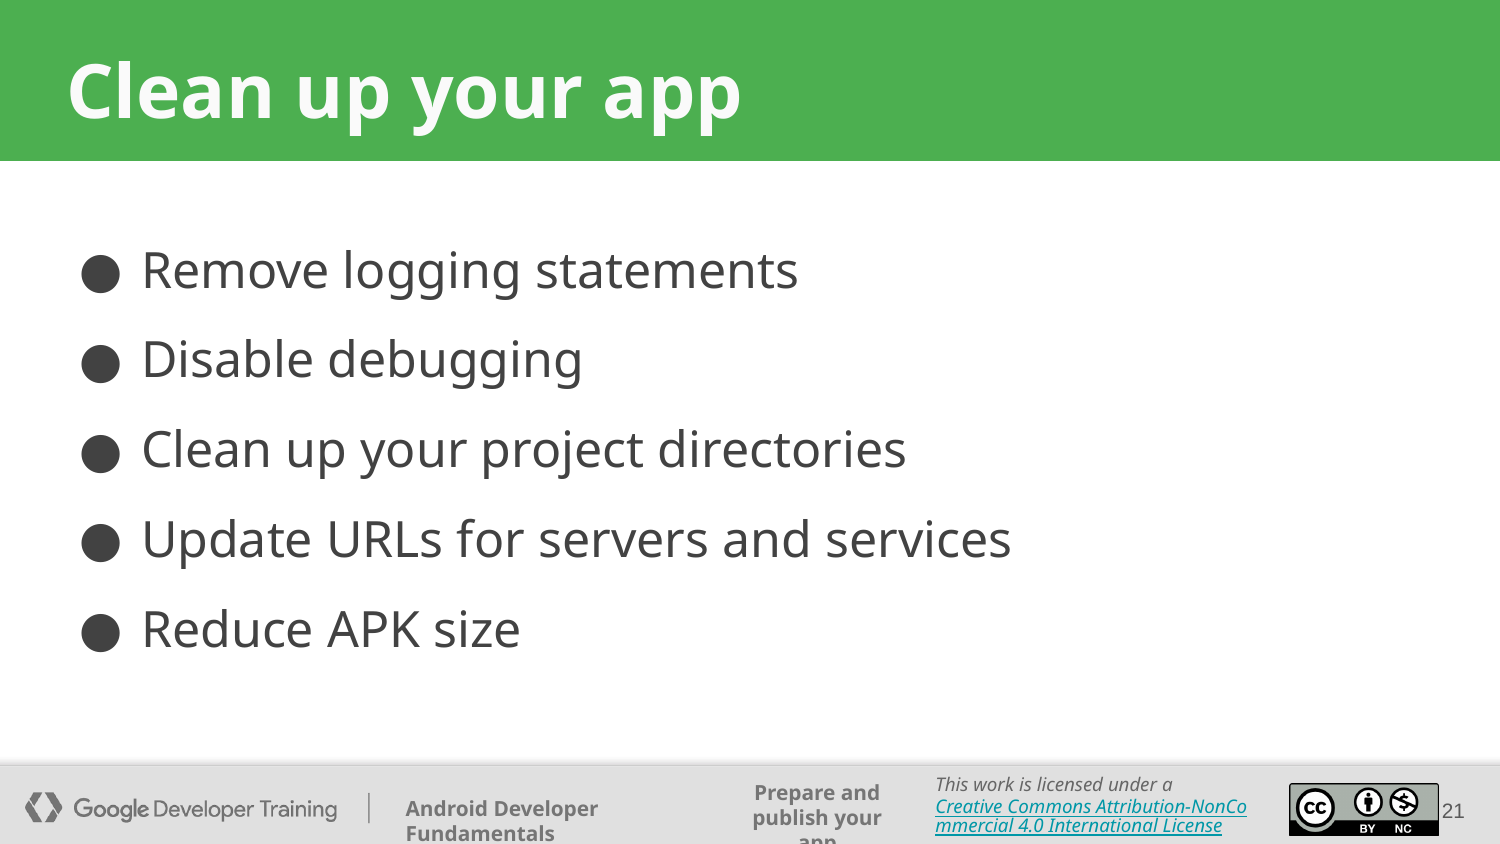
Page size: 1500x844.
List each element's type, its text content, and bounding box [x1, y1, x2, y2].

title Clean up your app [51, 28, 1449, 122]
list Remove logging statements Disable debugging Clean up your project directories Update URLs for servers and services Reduce APK size [51, 214, 1449, 708]
slide_number 21 [1389, 777, 1480, 842]
picture [0, 161, 1500, 844]
